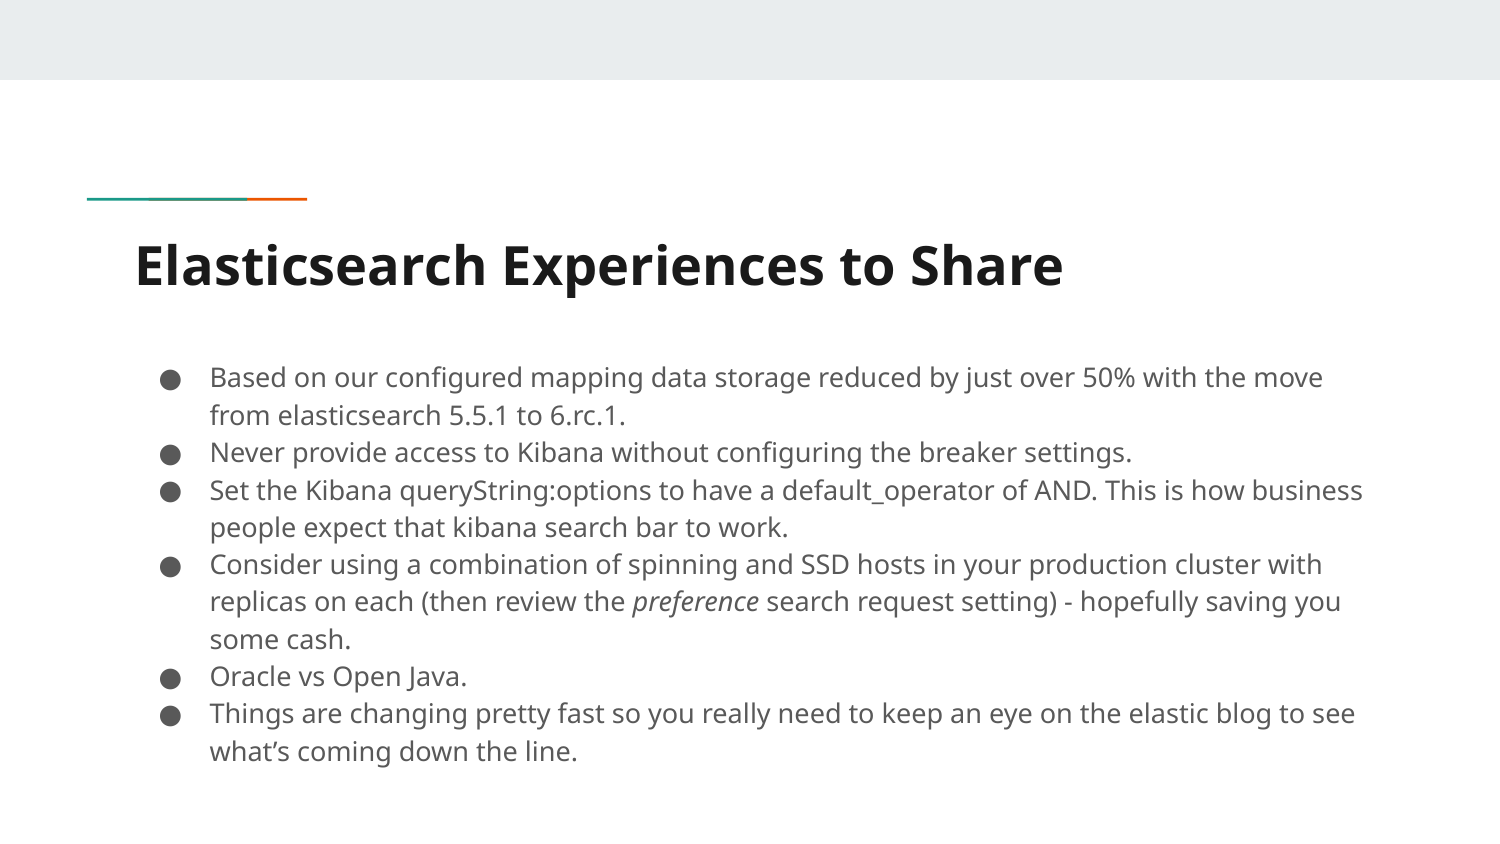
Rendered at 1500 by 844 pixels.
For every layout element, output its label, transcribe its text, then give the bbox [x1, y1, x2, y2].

list Based on our configured mapping data storage reduced by just over 50% with the move from elasticsearch 5.5.1 to 6.rc.1. Never provide access to Kibana without configuring the breaker settings. Set the Kibana queryString:options to have a default_operator of AND. This is how business people expect that kibana search bar to work. Consider using a combination of spinning and SSD hosts in your production cluster with replicas on each (then review the preference search request setting) - hopefully saving you some cash. Oracle vs Open Java. Things are changing pretty fast so you really need to keep an eye on the elastic blog to see what’s coming down the line. [119, 341, 1381, 712]
title Elasticsearch Experiences to Share [119, 216, 1381, 305]
